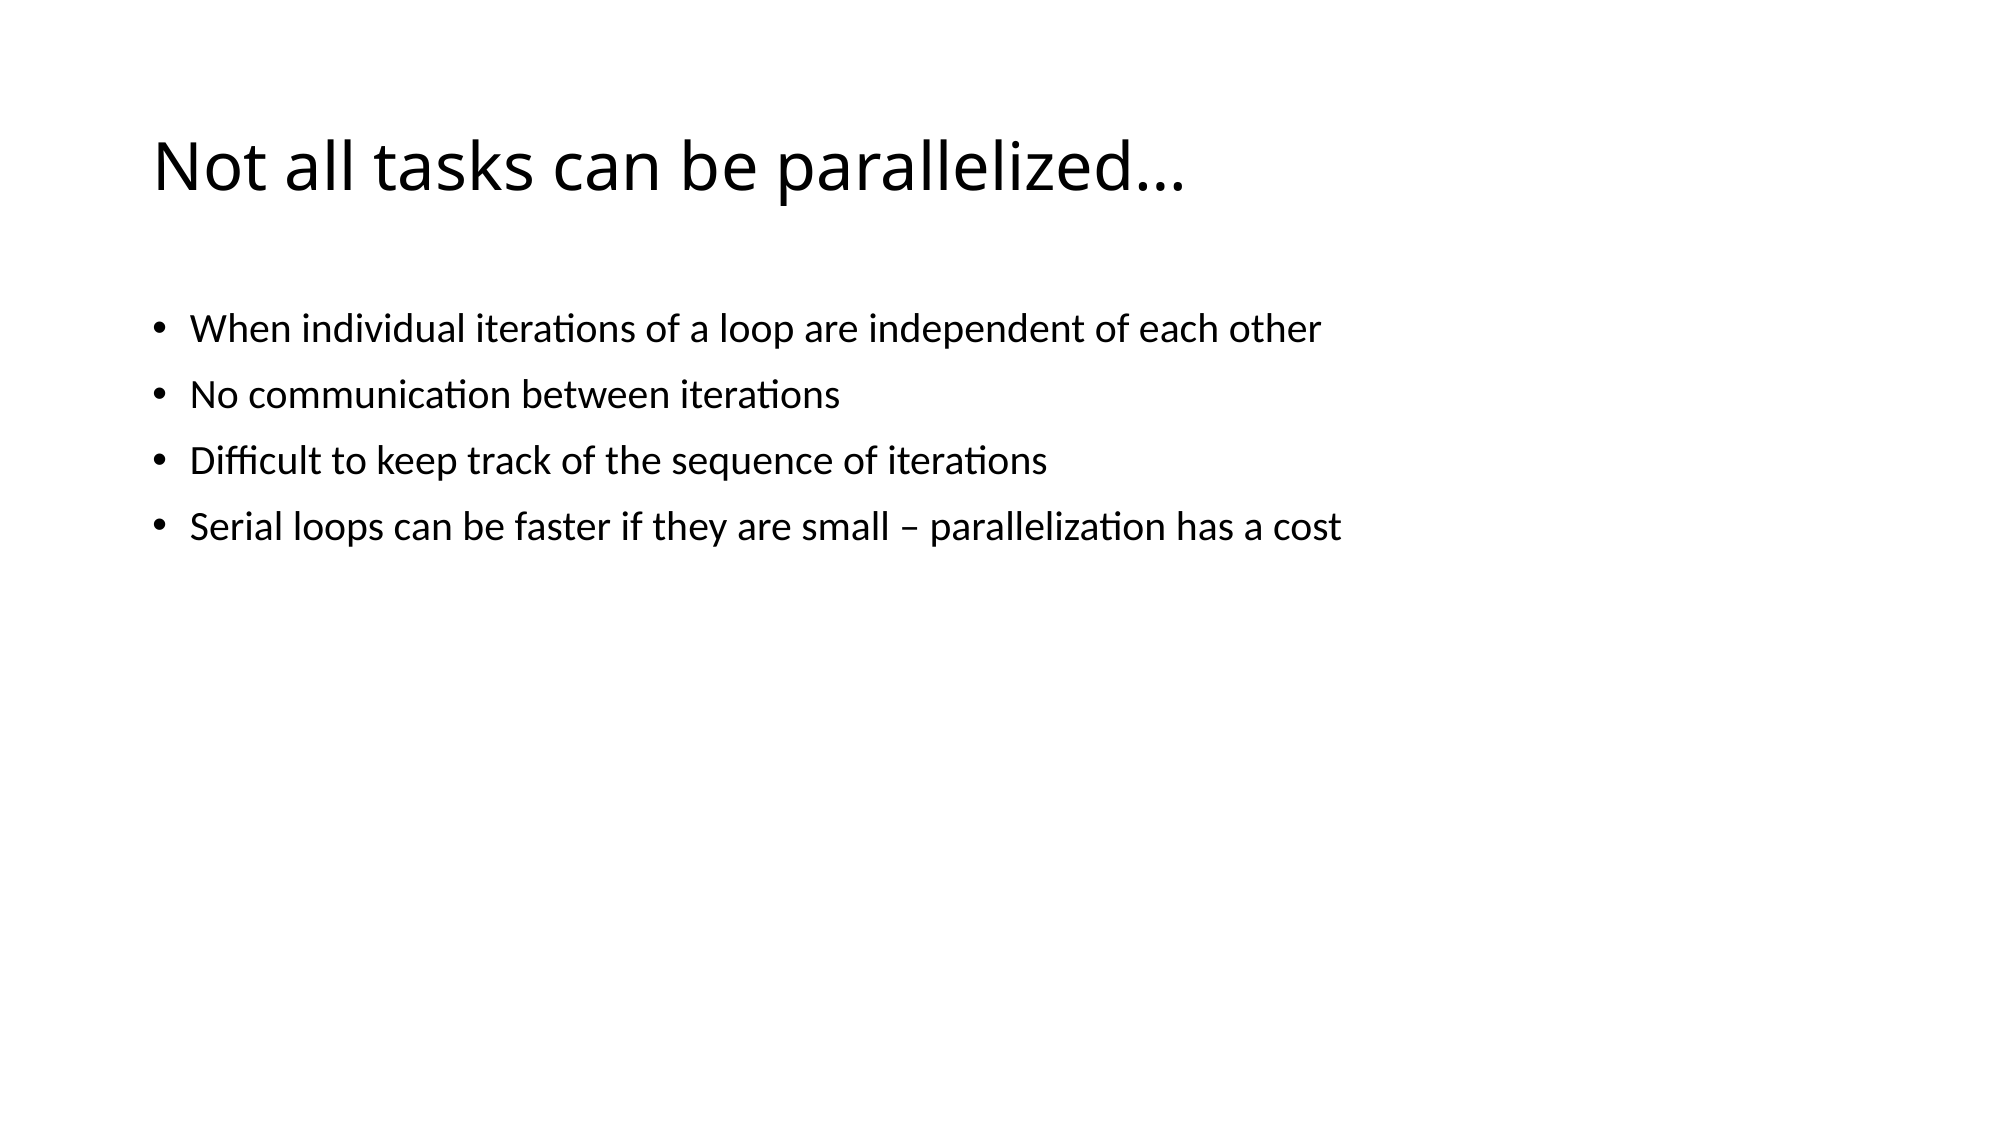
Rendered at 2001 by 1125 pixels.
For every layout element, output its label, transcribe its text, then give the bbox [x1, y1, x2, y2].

list When individual iterations of a loop are independent of each other No communication between iterations Difficult to keep track of the sequence of iterations Serial loops can be faster if they are small – parallelization has a cost [137, 299, 1863, 1018]
title Not all tasks can be parallelized… [137, 59, 1863, 278]
